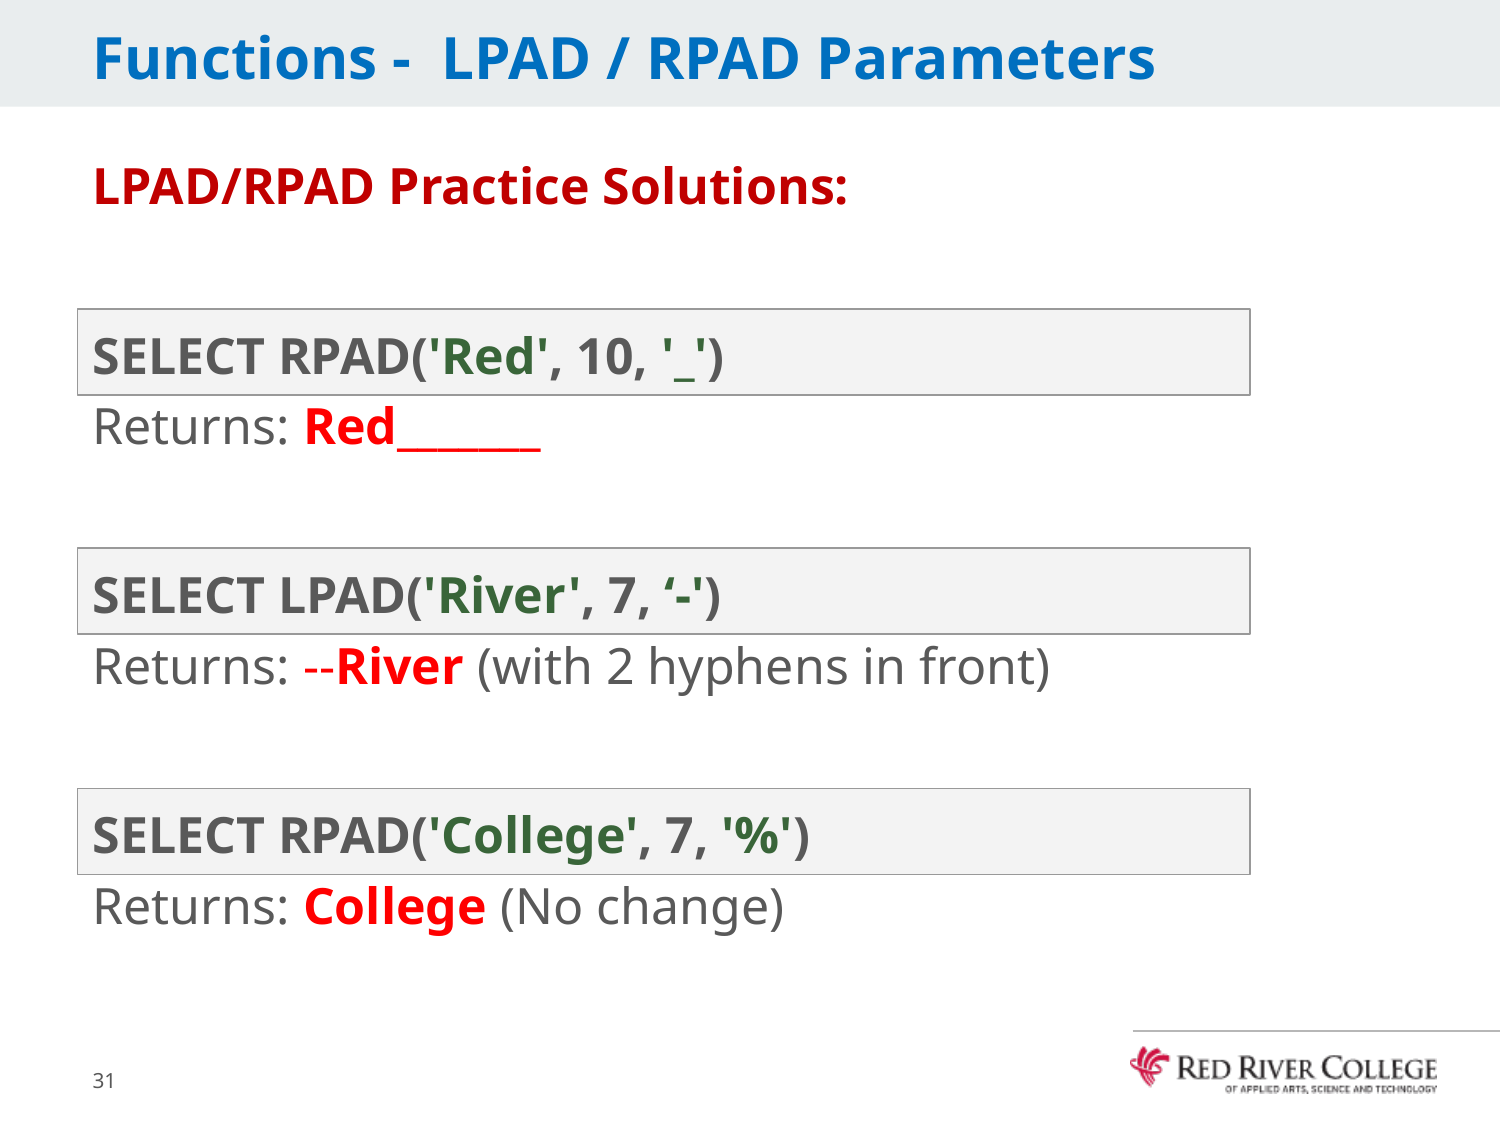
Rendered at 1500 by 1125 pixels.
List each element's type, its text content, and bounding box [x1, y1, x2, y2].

picture [1130, 1046, 1437, 1094]
list LPAD/RPAD Practice Solutions: Returns: Red_______ Returns: --River (with 2 hyphens in front) Returns: College (No change) [77, 146, 1196, 309]
list LPAD/RPAD Practice Solutions: Returns: Red_______ Returns: --River (with 2 hyphens in front) Returns: College (No change) [77, 875, 1196, 919]
list SELECT LPAD('River', 7, ‘-') [77, 548, 1251, 635]
list SELECT RPAD('College', 7, '%') [77, 788, 1251, 875]
list SELECT RPAD('Red', 10, '_') [77, 309, 1251, 396]
title Functions - LPAD / RPAD Parameters [77, 22, 1259, 104]
slide_number 31 [77, 1038, 263, 1125]
list LPAD/RPAD Practice Solutions: Returns: Red_______ Returns: --River (with 2 hyphens in front) Returns: College (No change) [77, 635, 1196, 788]
list LPAD/RPAD Practice Solutions: Returns: Red_______ Returns: --River (with 2 hyphens in front) Returns: College (No change) [77, 396, 1196, 548]
